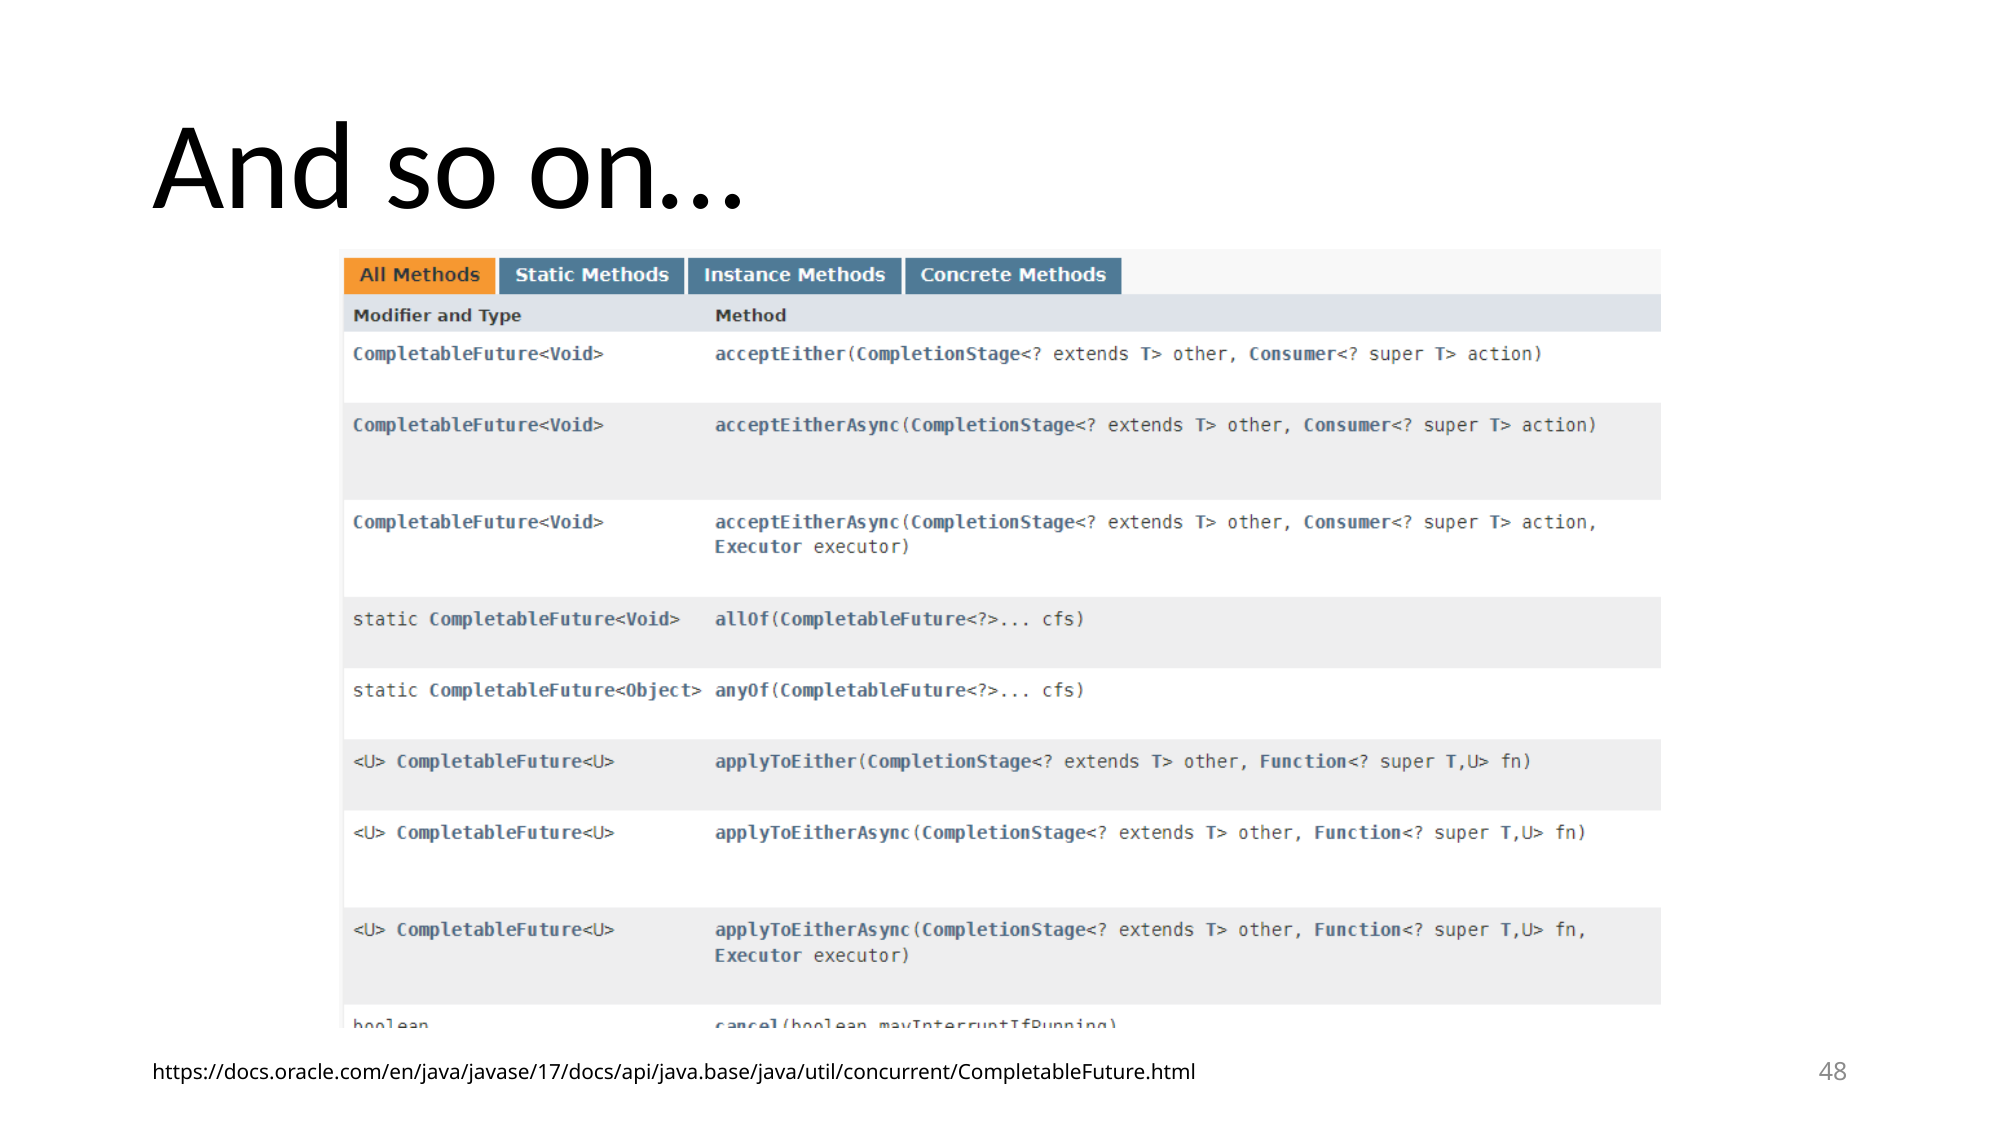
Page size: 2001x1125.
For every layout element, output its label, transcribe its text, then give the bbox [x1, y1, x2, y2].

title And so on… [137, 59, 1863, 278]
list https://docs.oracle.com/en/java/javase/17/docs/api/java.base/java/util/concurrent/CompletableFuture.html [137, 1042, 1393, 1103]
slide_number 48 [1412, 1042, 1863, 1103]
picture [339, 249, 1661, 1028]
